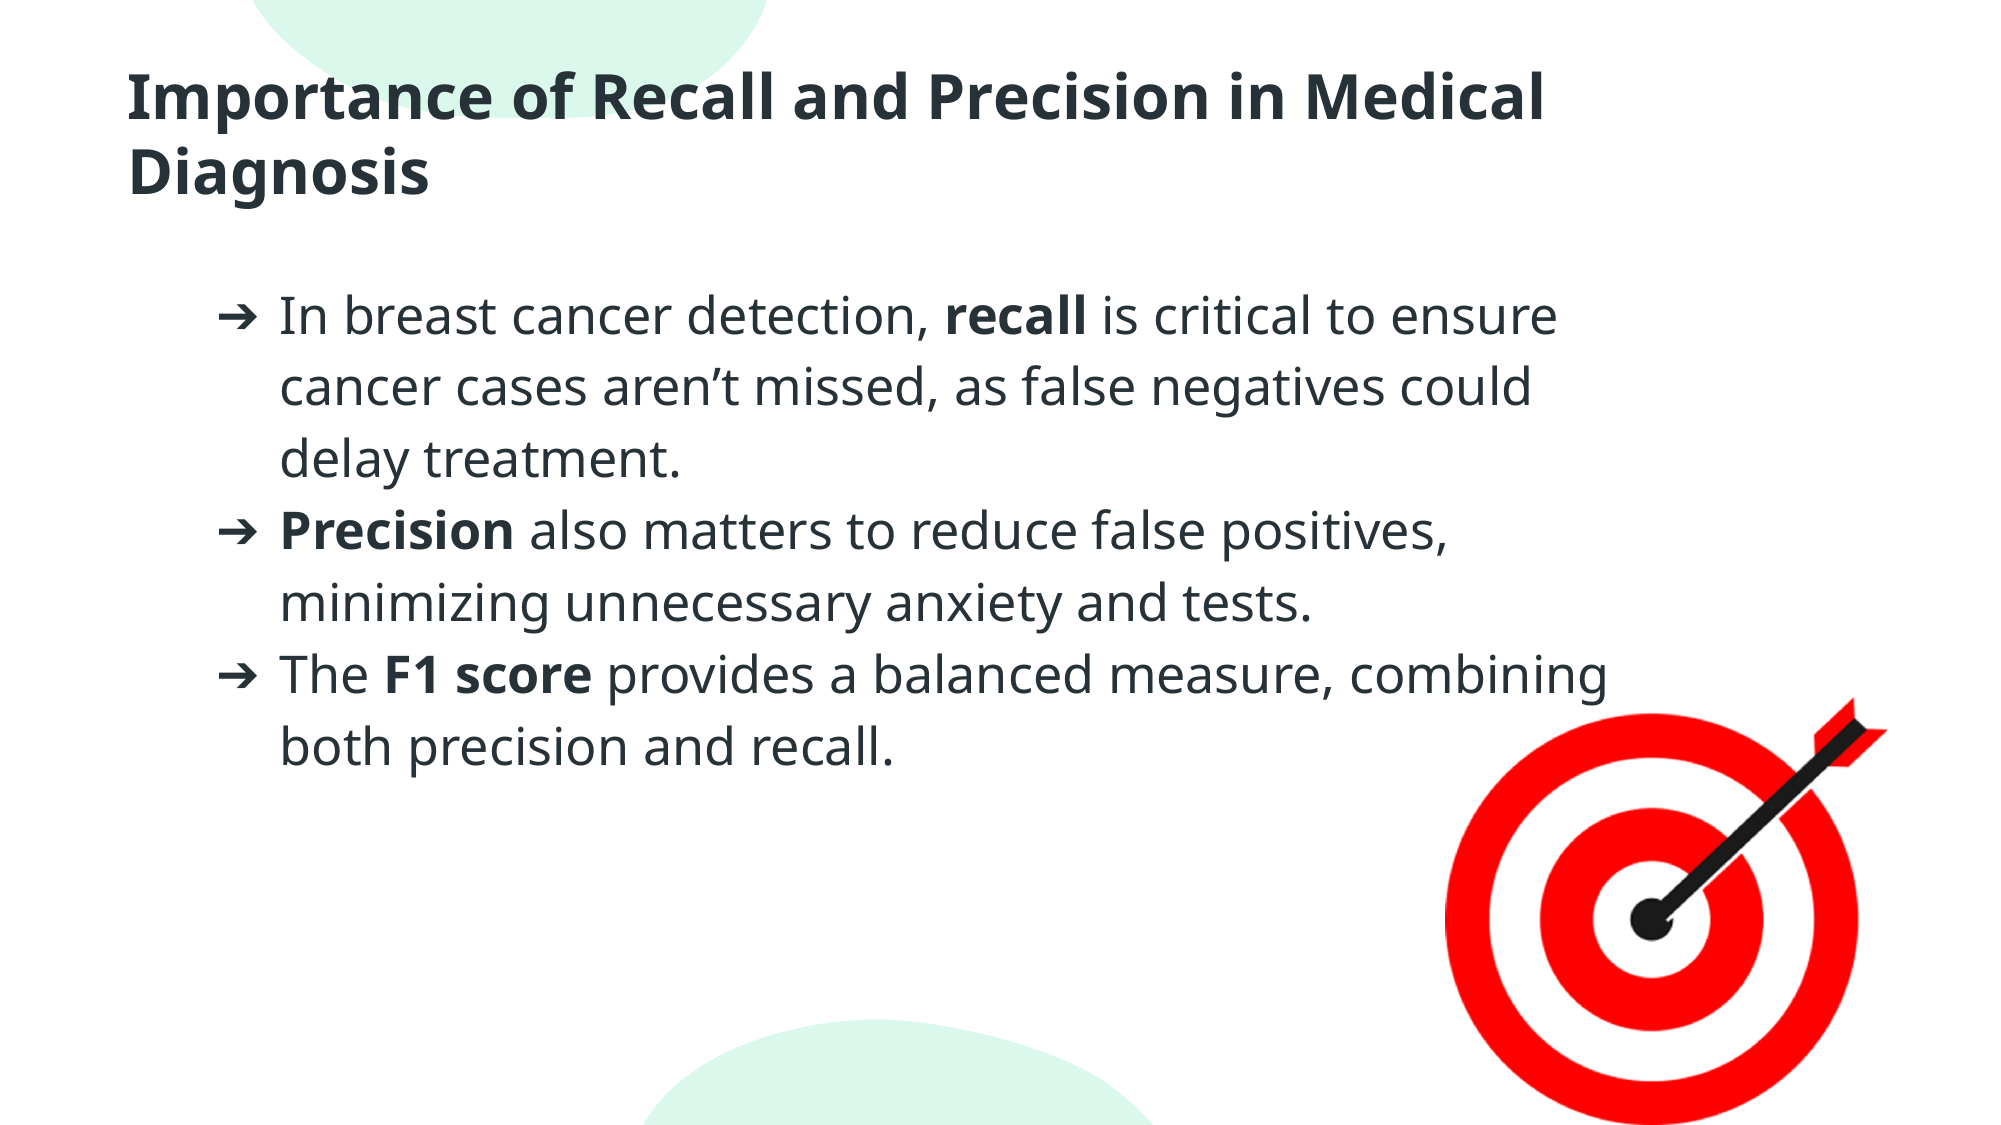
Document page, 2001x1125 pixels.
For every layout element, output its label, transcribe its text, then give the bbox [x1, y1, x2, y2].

subtitle In breast cancer detection, recall is critical to ensure cancer cases aren’t missed, as false negatives could delay treatment. Precision also matters to reduce false positives, minimizing unnecessary anxiety and tests. The F1 score provides a balanced measure, combining both precision and recall. [189, 257, 1657, 838]
text_box Importance of Recall and Precision in Medical Diagnosis [112, 107, 1879, 222]
picture [1444, 697, 1887, 1125]
